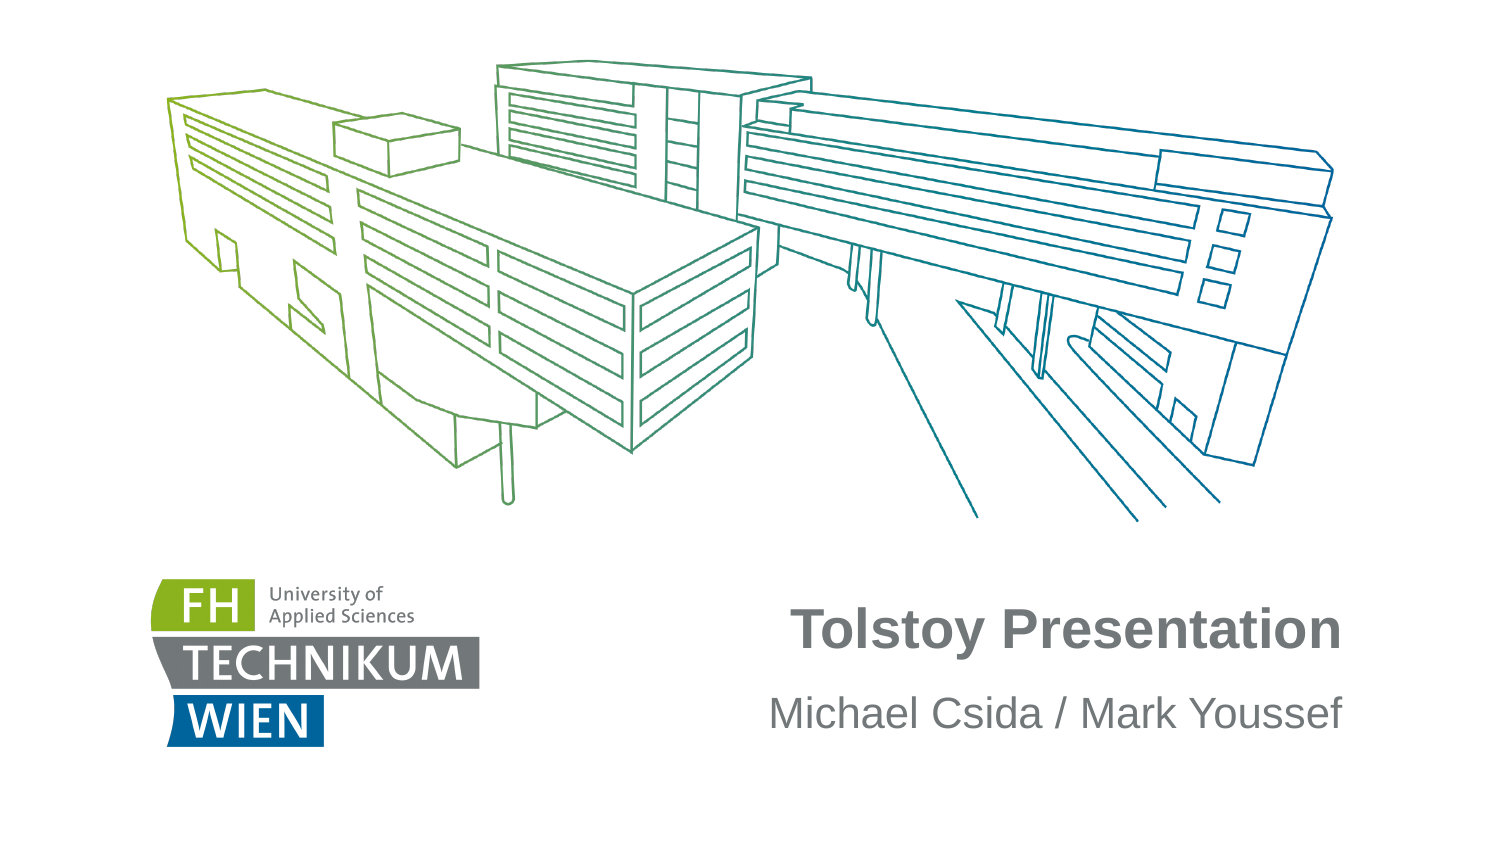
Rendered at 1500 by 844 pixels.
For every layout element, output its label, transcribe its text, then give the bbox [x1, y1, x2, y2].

list Michael Csida / Mark Youssef [501, 686, 1358, 745]
title Tolstoy Presentation [501, 587, 1358, 675]
picture [100, 0, 1358, 799]
